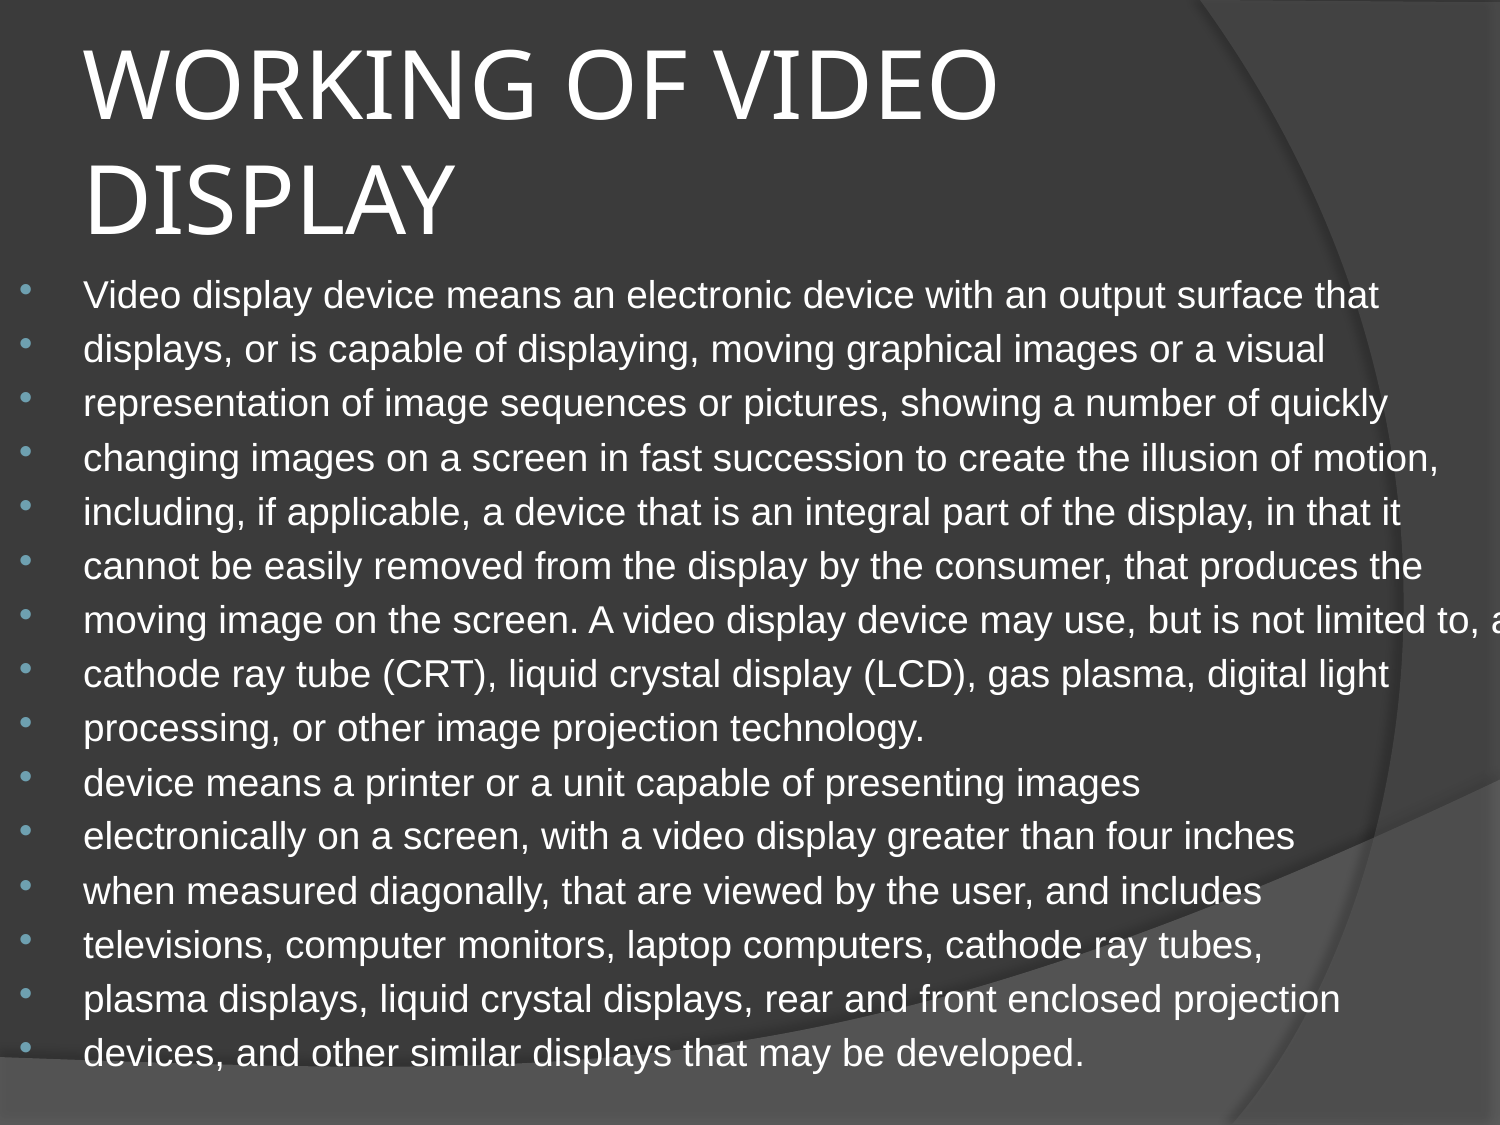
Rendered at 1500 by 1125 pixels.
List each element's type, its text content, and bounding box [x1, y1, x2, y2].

list Video display device means an electronic device with an output surface that displays, or is capable of displaying, moving graphical images or a visual representation of image sequences or pictures, showing a number of quickly changing images on a screen in fast succession to create the illusion of motion, including, if applicable, a device that is an integral part of the display, in that it cannot be easily removed from the display by the consumer, that produces the moving image on the screen. A video display device may use, but is not limited to, a cathode ray tube (CRT), liquid crystal display (LCD), gas plasma, digital light processing, or other image projection technology. device means a printer or a unit capable of presenting images electronically on a screen, with a video display greater than four inches when measured diagonally, that are viewed by the user, and includes televisions, computer monitors, laptop computers, cathode ray tubes, plasma displays, liquid crystal displays, rear and front enclosed projection devices, and other similar displays that may be developed. [0, 262, 1500, 1125]
title WORKING OF VIDEO DISPLAY [75, 45, 1300, 233]
